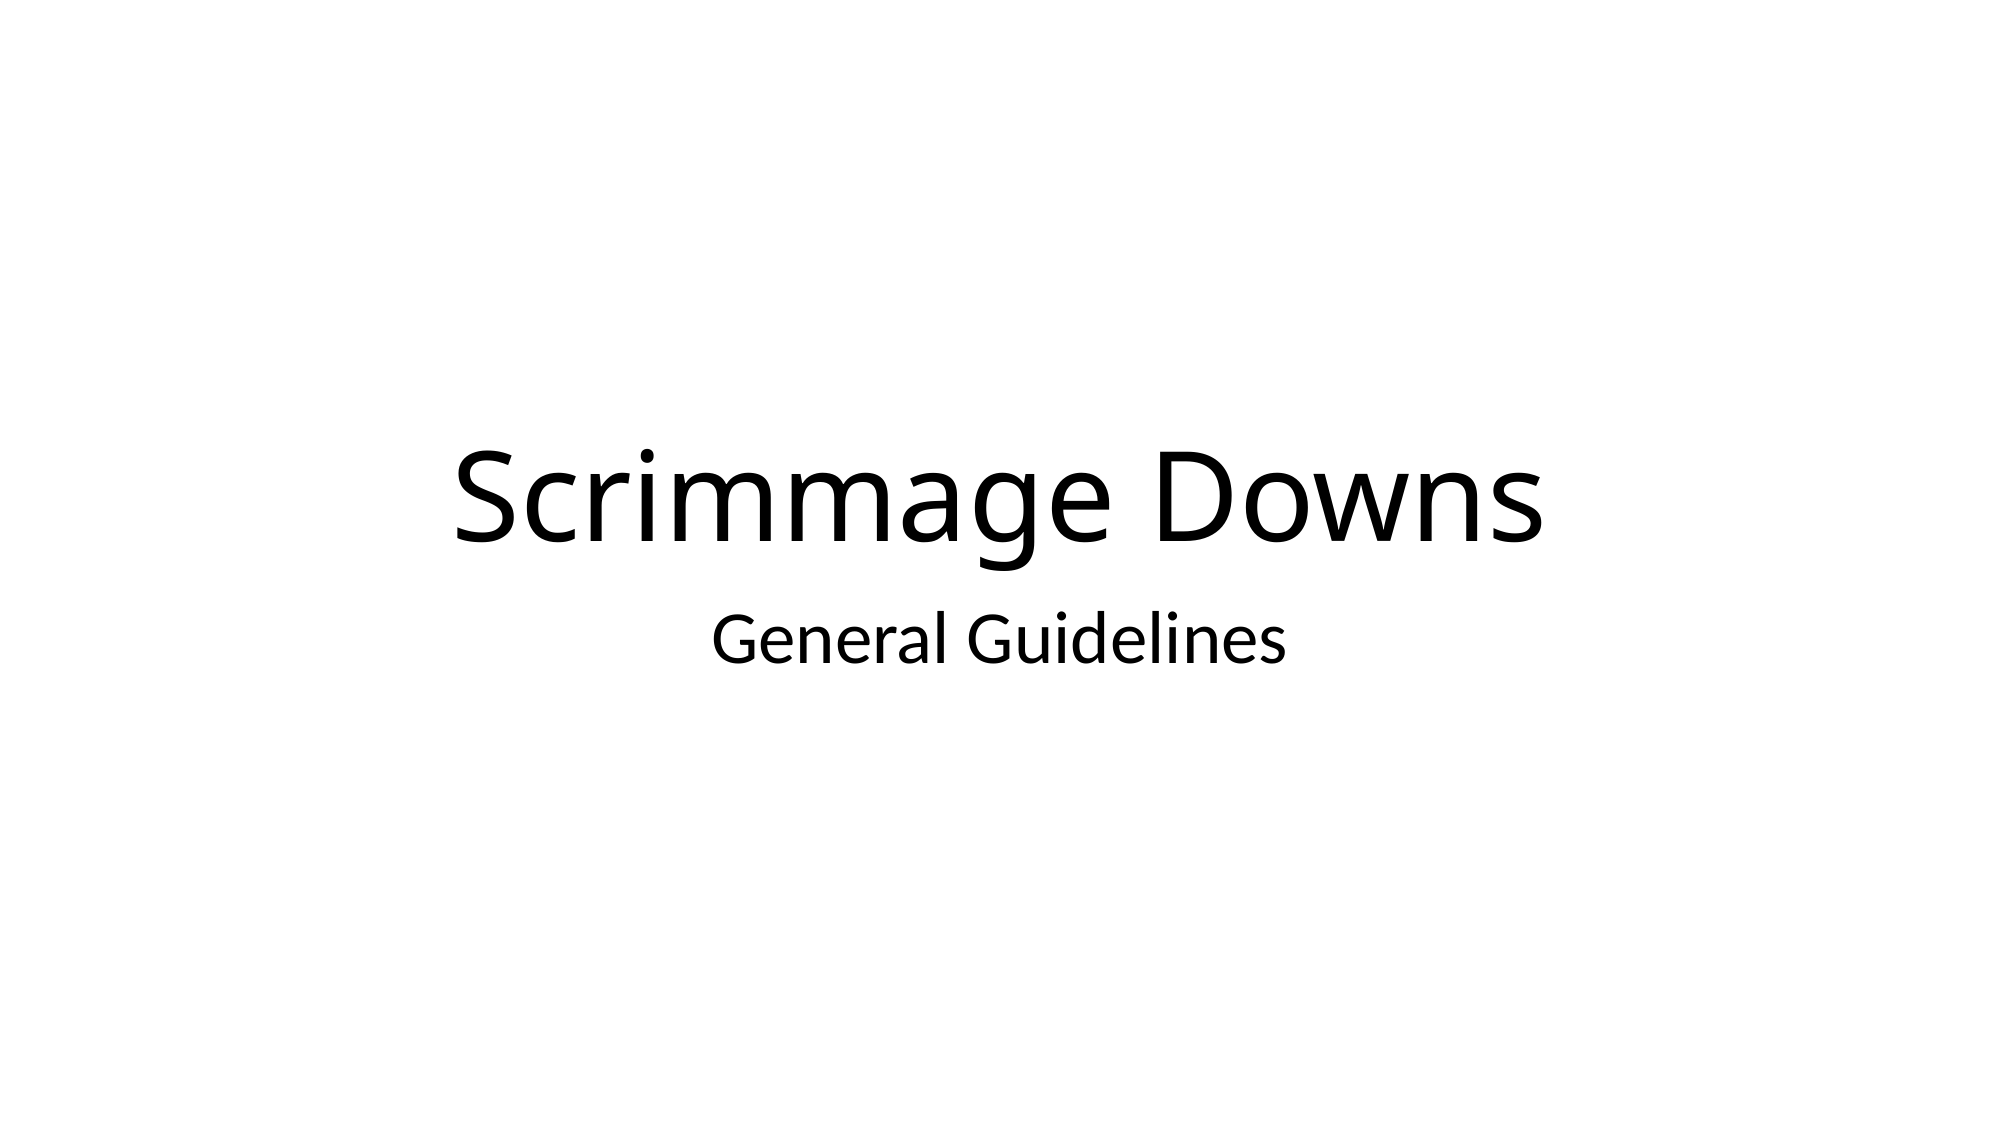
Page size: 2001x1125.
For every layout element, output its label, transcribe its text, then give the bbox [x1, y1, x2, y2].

subtitle General Guidelines [249, 590, 1750, 863]
title Scrimmage Downs [249, 184, 1750, 576]
